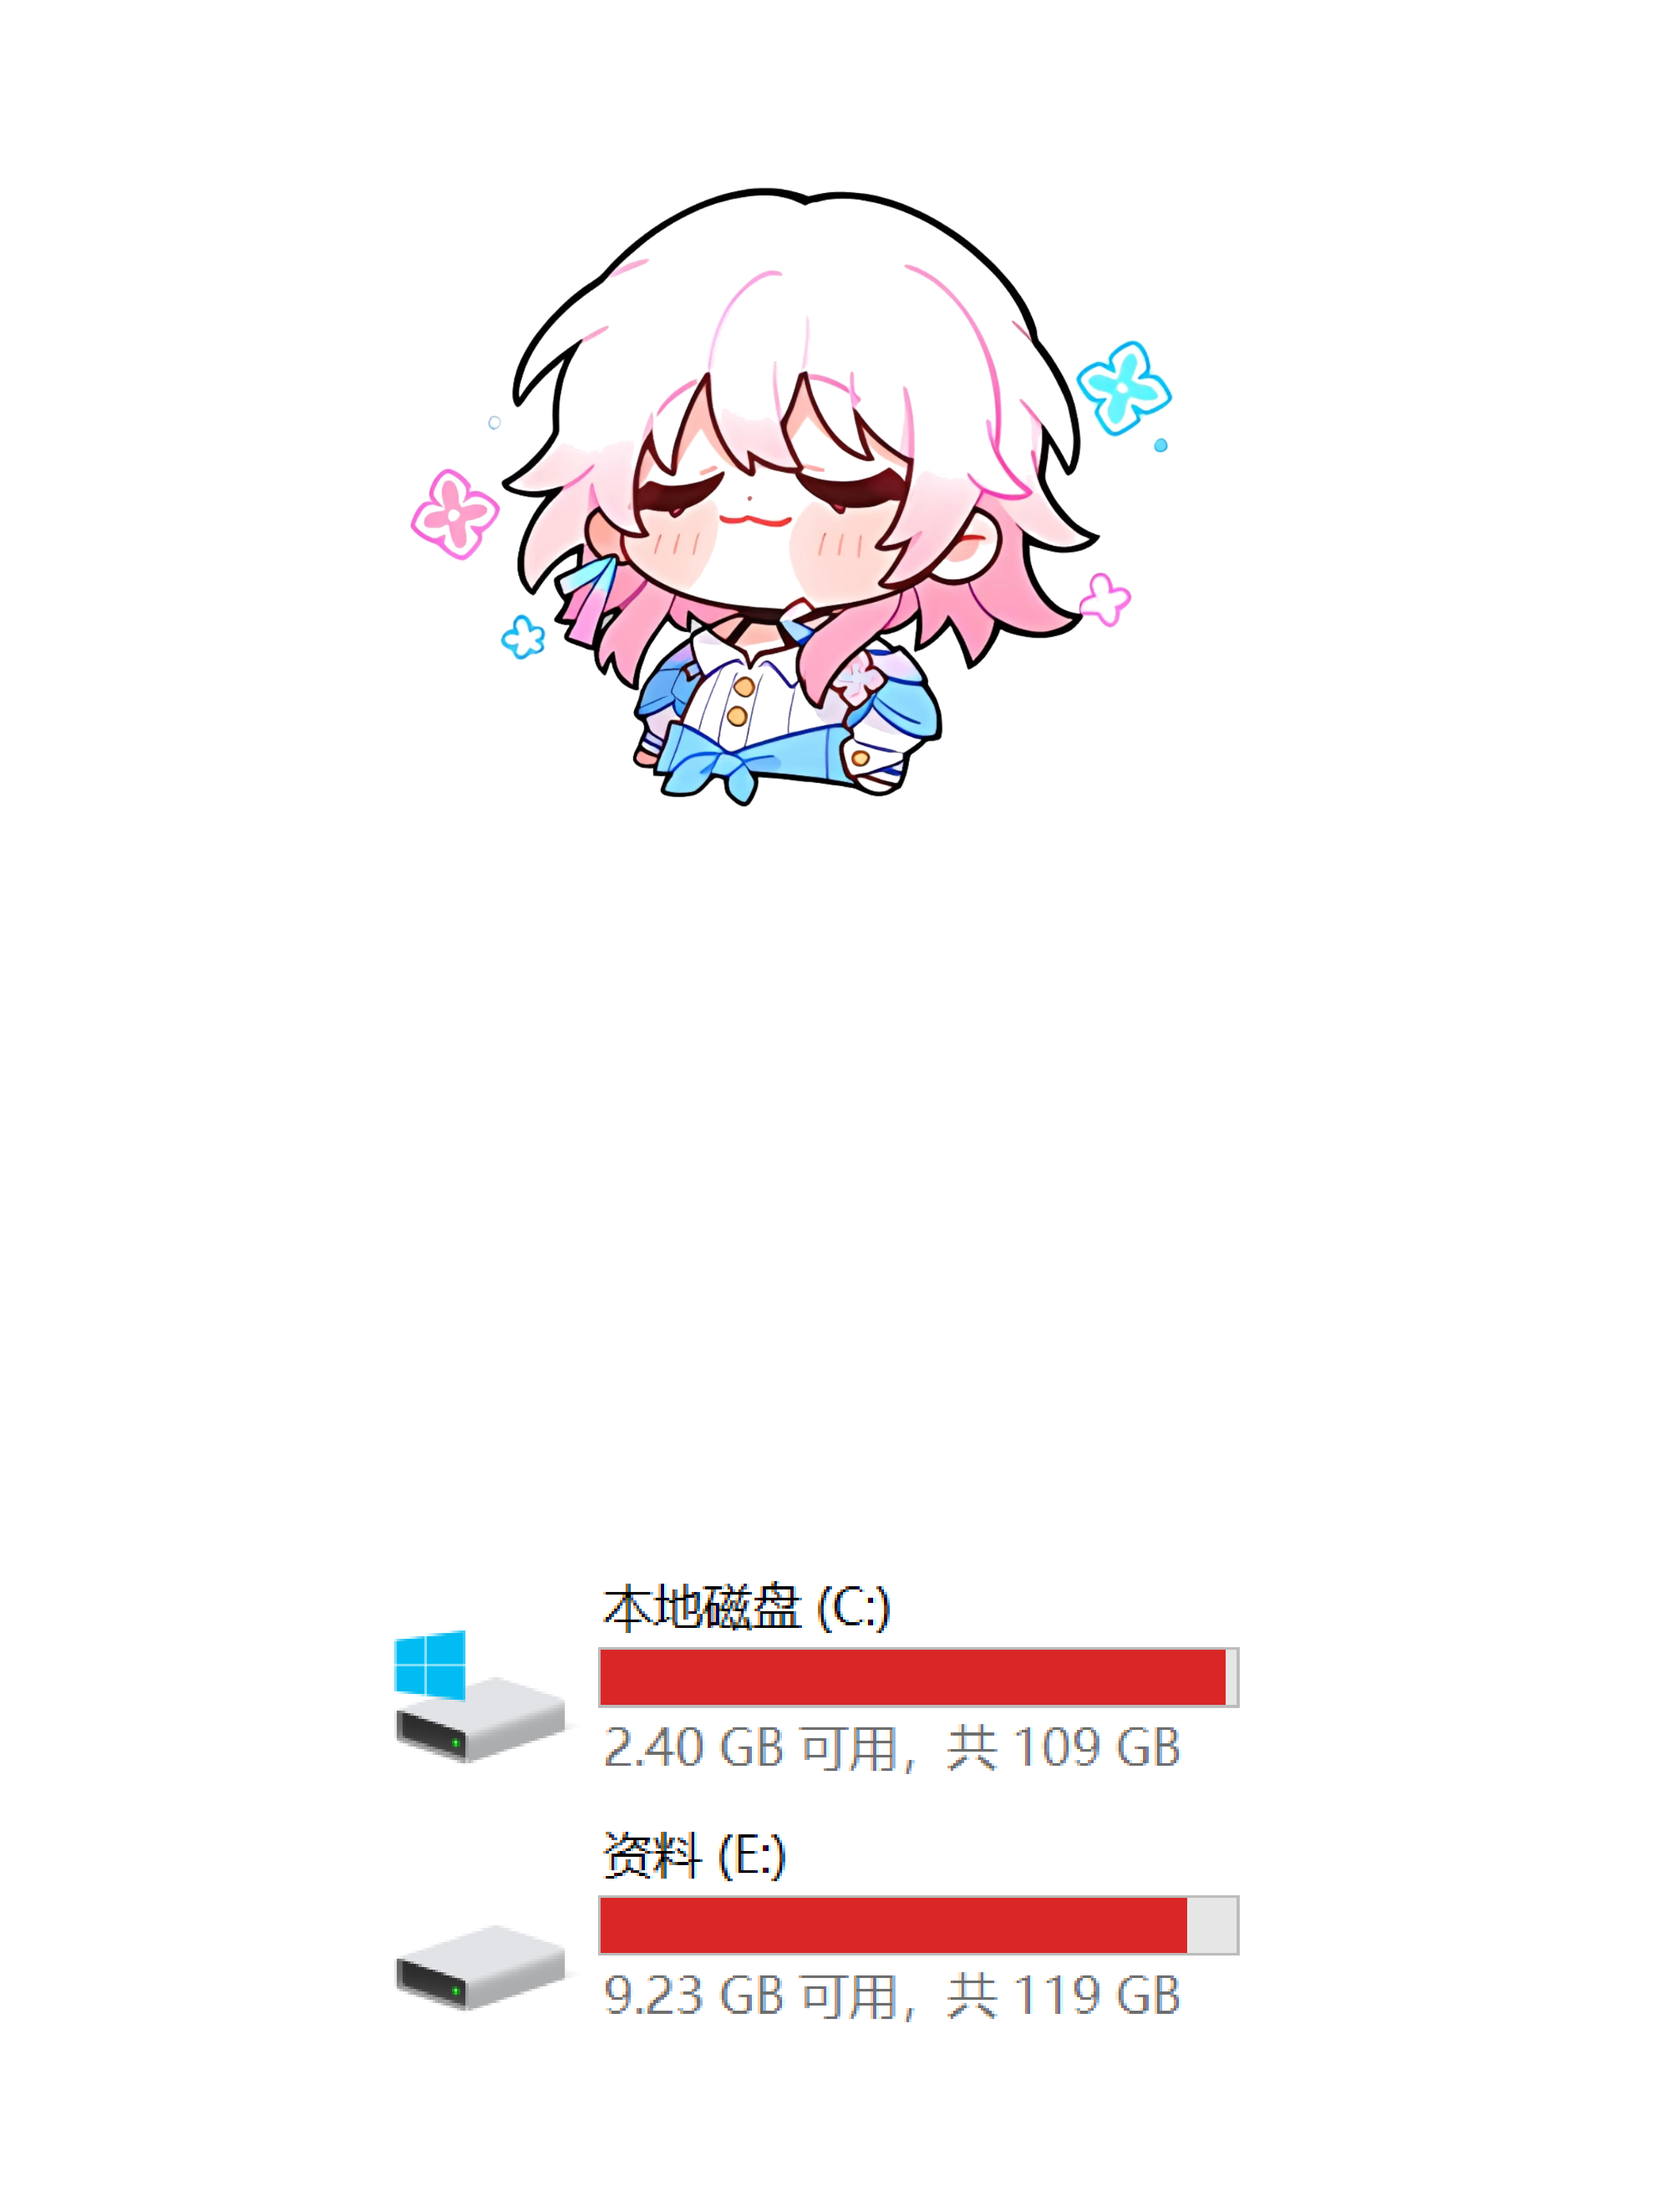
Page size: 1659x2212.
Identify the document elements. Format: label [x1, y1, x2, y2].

picture [328, 1551, 1331, 2058]
picture [388, 97, 1193, 897]
